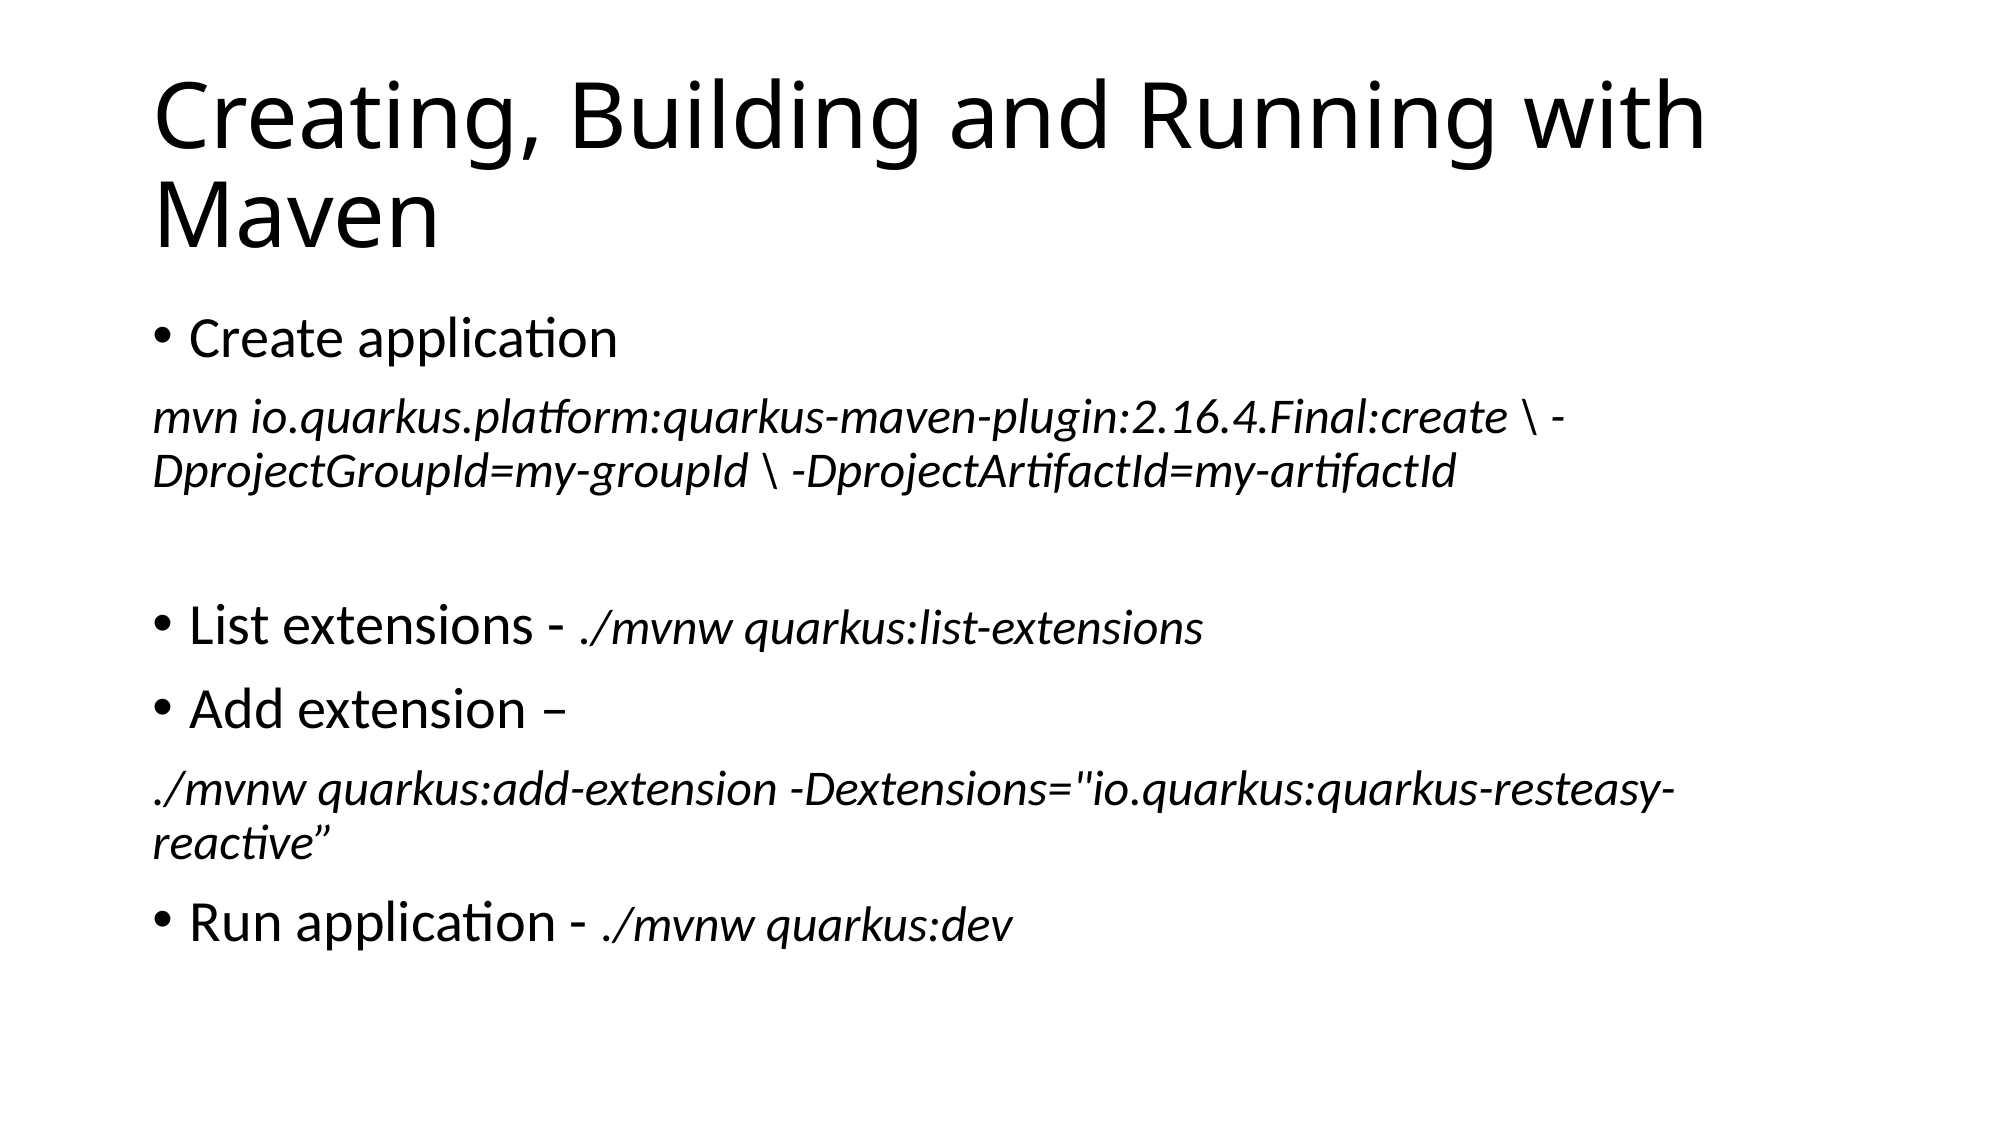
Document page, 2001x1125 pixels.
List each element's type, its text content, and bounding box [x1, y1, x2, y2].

list Create application mvn io.quarkus.platform:quarkus-maven-plugin:2.16.4.Final:create \ -DprojectGroupId=my-groupId \ -DprojectArtifactId=my-artifactId List extensions - ./mvnw quarkus:list-extensions Add extension – ./mvnw quarkus:add-extension -Dextensions="io.quarkus:quarkus-resteasy-reactive” Run application - ./mvnw quarkus:dev [137, 299, 1863, 1014]
title Creating, Building and Running with Maven [137, 59, 1863, 278]
